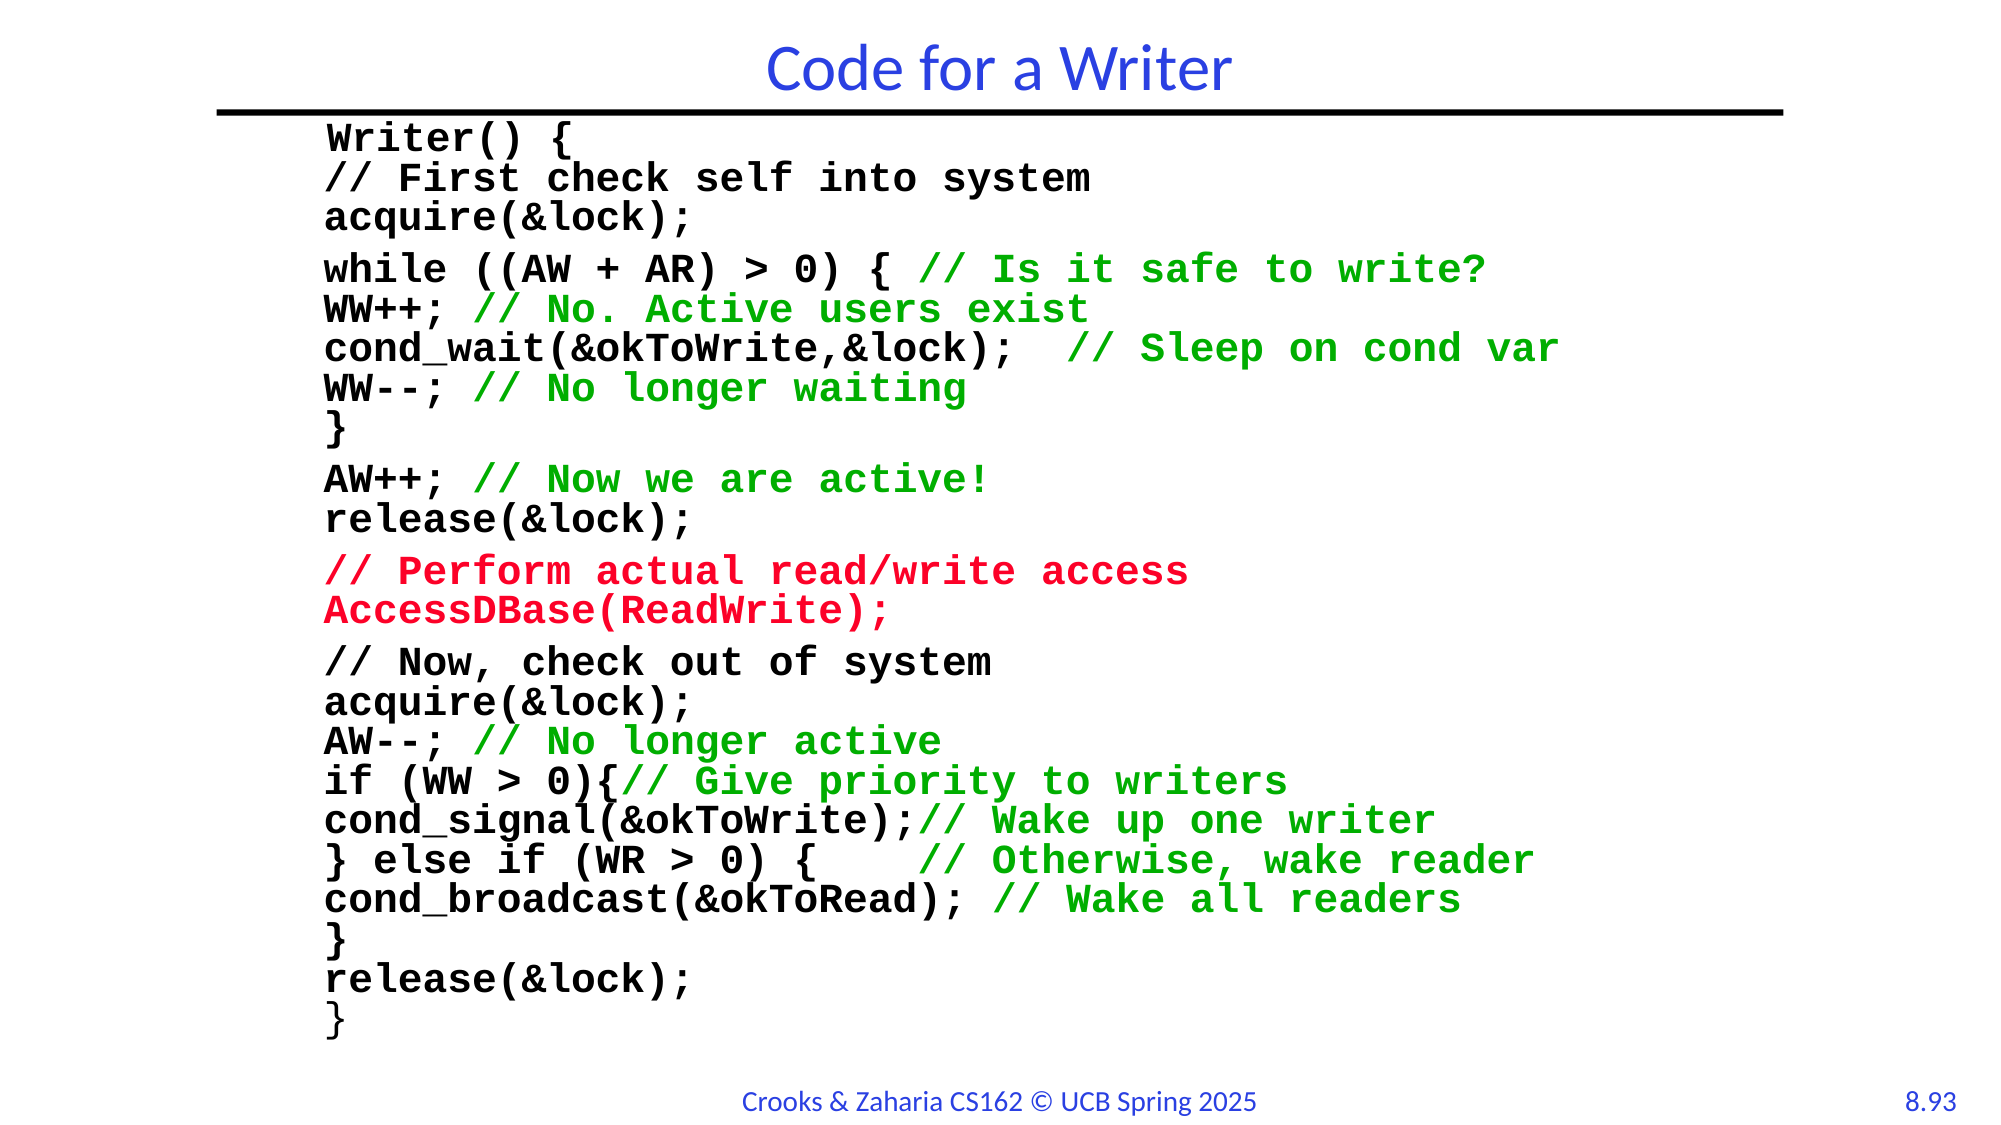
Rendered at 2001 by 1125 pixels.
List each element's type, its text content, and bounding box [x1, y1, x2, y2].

list Writer() { // First check self into system acquire(&lock); while ((AW + AR) > 0) { // Is it safe to write? WW++; // No. Active users exist cond_wait(&okToWrite,&lock); // Sleep on cond var WW--; // No longer waiting } AW++; // Now we are active! release(&lock); // Perform actual read/write access AccessDBase(ReadWrite); // Now, check out of system acquire(&lock); AW--; // No longer active if (WW > 0){ // Give priority to writers cond_signal(&okToWrite);// Wake up one writer } else if (WR > 0) { // Otherwise, wake reader cond_broadcast(&okToRead); // Wake all readers } release(&lock); } [262, 113, 1725, 1088]
title Code for a Writer [216, 24, 1784, 113]
